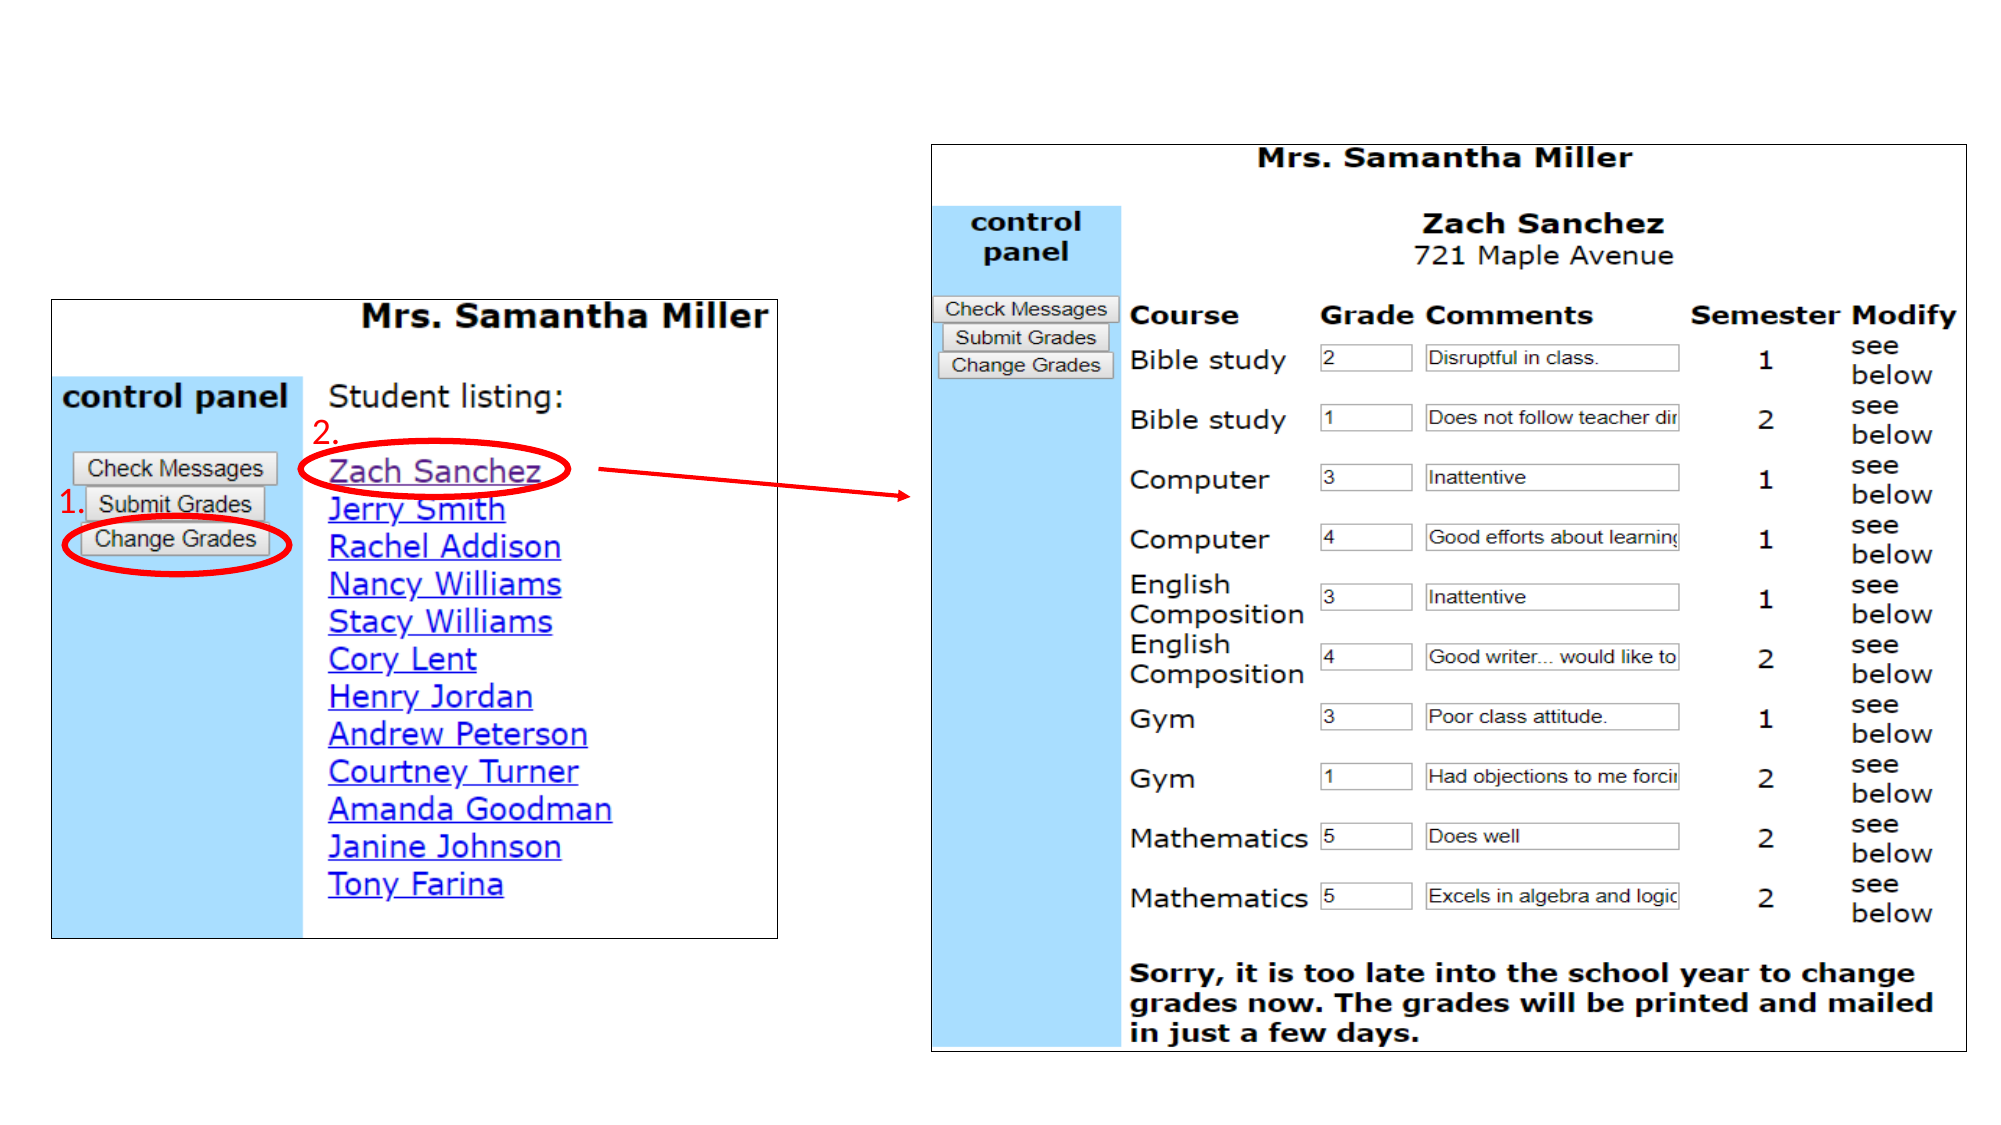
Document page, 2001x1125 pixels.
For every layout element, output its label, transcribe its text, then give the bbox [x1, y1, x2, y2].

text_box 1. [42, 468, 51, 529]
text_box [598, 468, 911, 497]
picture [931, 144, 1967, 1052]
picture [51, 299, 778, 939]
